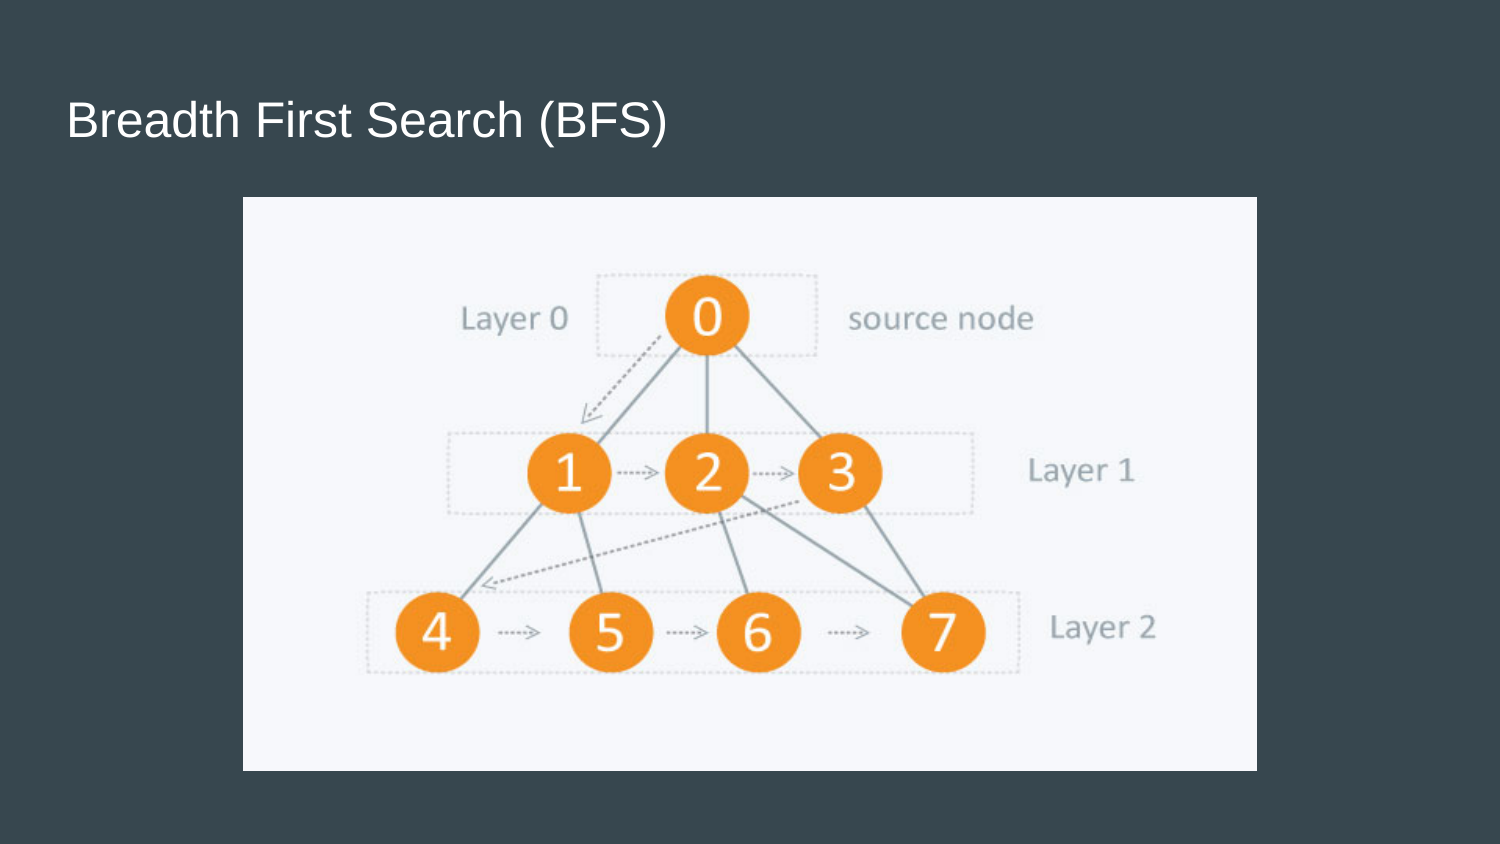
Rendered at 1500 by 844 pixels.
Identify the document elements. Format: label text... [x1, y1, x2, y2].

title Breadth First Search (BFS) [51, 72, 1449, 167]
picture [243, 196, 1257, 771]
